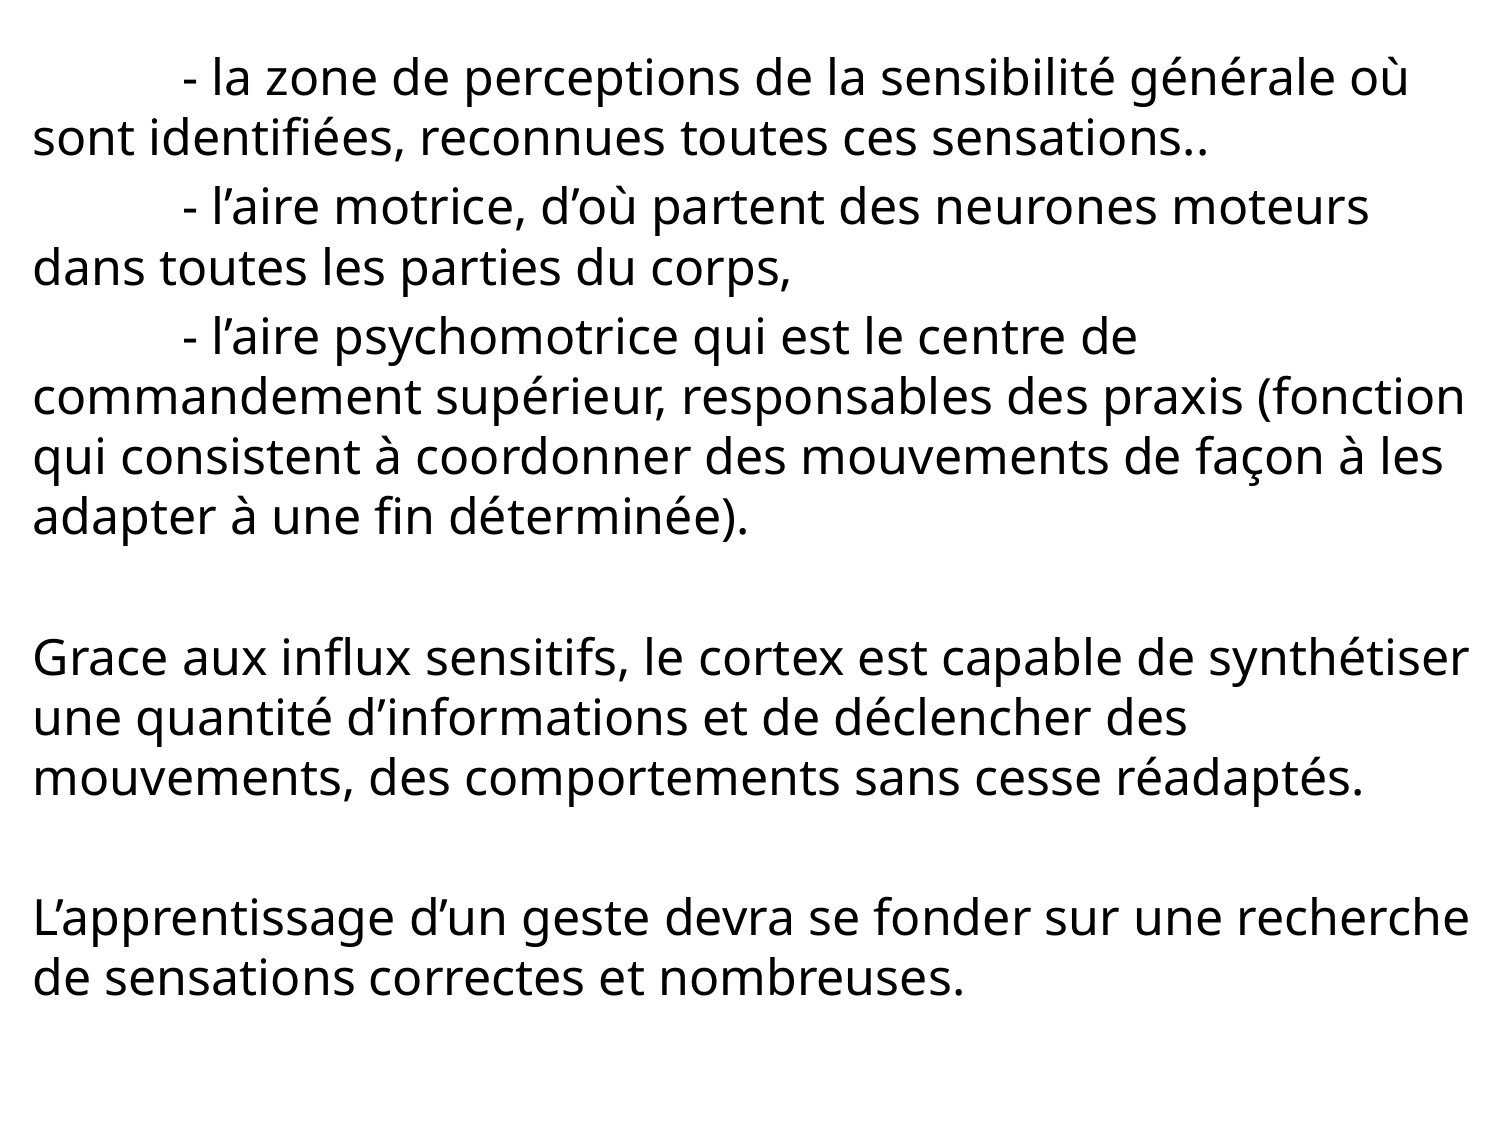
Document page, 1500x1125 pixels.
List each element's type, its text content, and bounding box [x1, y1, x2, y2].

list - la zone de perceptions de la sensibilité générale où sont identifiées, reconnues toutes ces sensations.. - l’aire motrice, d’où partent des neurones moteurs dans toutes les parties du corps, - l’aire psychomotrice qui est le centre de commandement supérieur, responsables des praxis (fonction qui consistent à coordonner des mouvements de façon à les adapter à une fin déterminée). Grace aux influx sensitifs, le cortex est capable de synthétiser une quantité d’informations et de déclencher des mouvements, des comportements sans cesse réadaptés. L’apprentissage d’un geste devra se fonder sur une recherche de sensations correctes et nombreuses. [17, 37, 1500, 1083]
